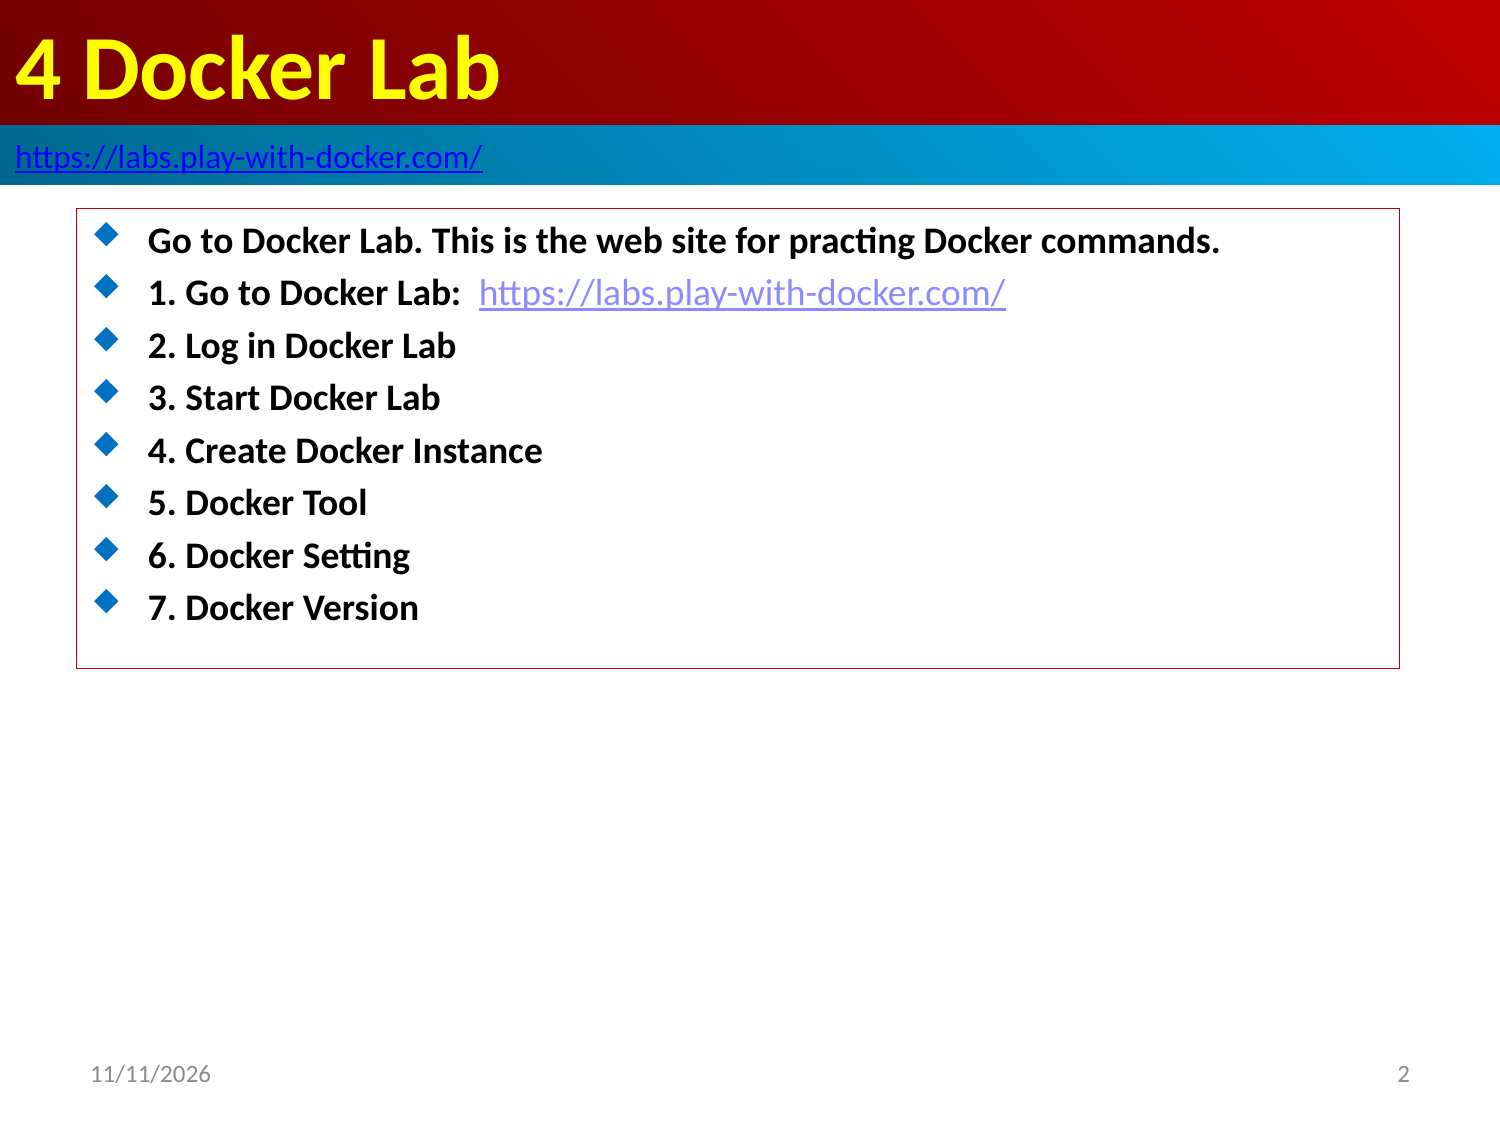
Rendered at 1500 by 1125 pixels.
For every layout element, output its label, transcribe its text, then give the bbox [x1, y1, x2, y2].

subtitle Go to Docker Lab. This is the web site for practing Docker commands. 1. Go to Docker Lab: https://labs.play-with-docker.com/ 2. Log in Docker Lab 3. Start Docker Lab 4. Create Docker Instance 5. Docker Tool 6. Docker Setting 7. Docker Version [76, 208, 1400, 669]
text_box https://labs.play-with-docker.com/ [0, 125, 1500, 185]
title 4 Docker Lab [0, 0, 1500, 125]
slide_number 2 [1074, 1042, 1425, 1103]
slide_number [75, 1042, 425, 1103]
